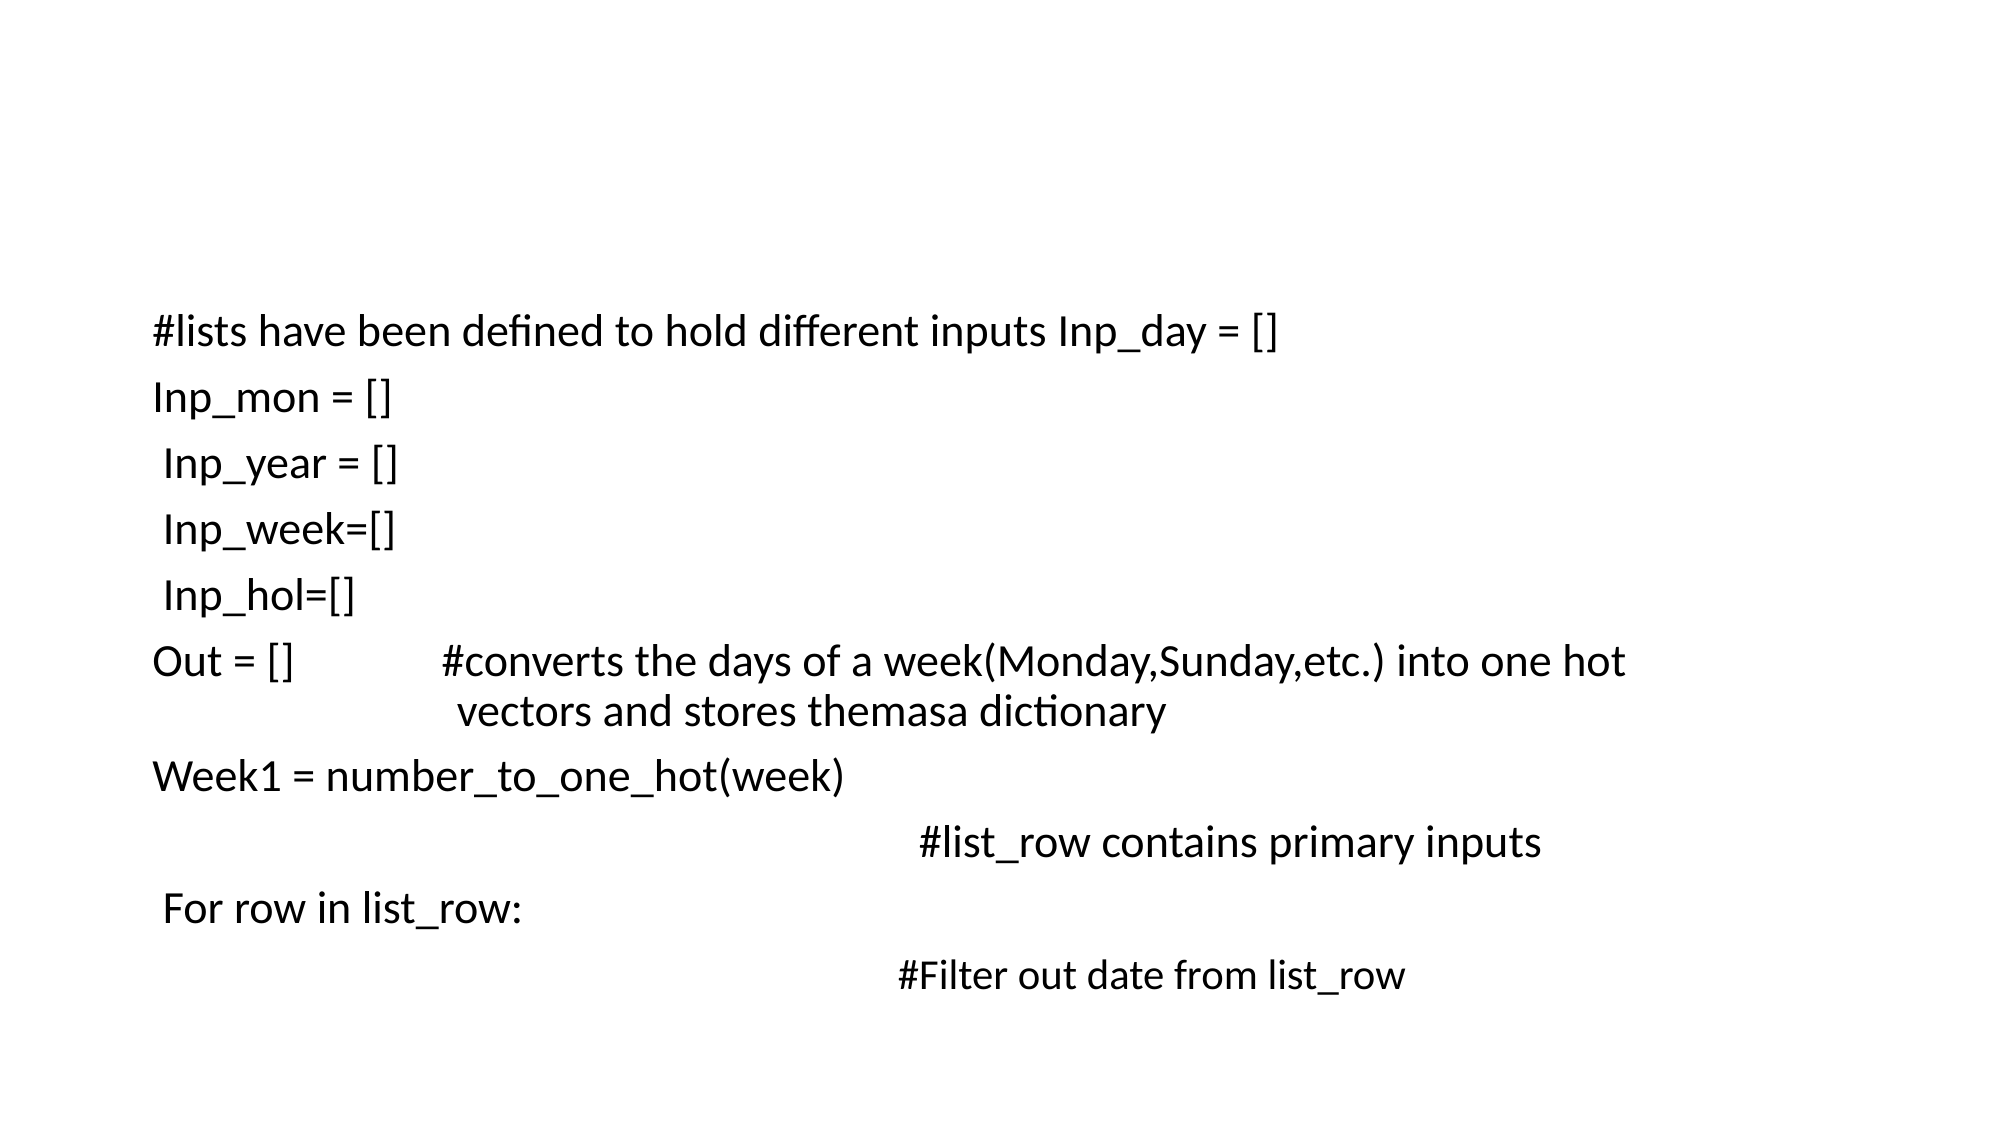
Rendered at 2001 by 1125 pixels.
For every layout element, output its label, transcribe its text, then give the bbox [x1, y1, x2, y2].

list #lists have been defined to hold different inputs Inp_day = [] Inp_mon = [] Inp_year = [] Inp_week=[] Inp_hol=[] Out = [] #converts the days of a week(Monday,Sunday,etc.) into one hot vectors and stores themasa dictionary Week1 = number_to_one_hot(week) #list_row contains primary inputs For row in list_row: #Filter out date from list_row [137, 299, 1863, 1014]
